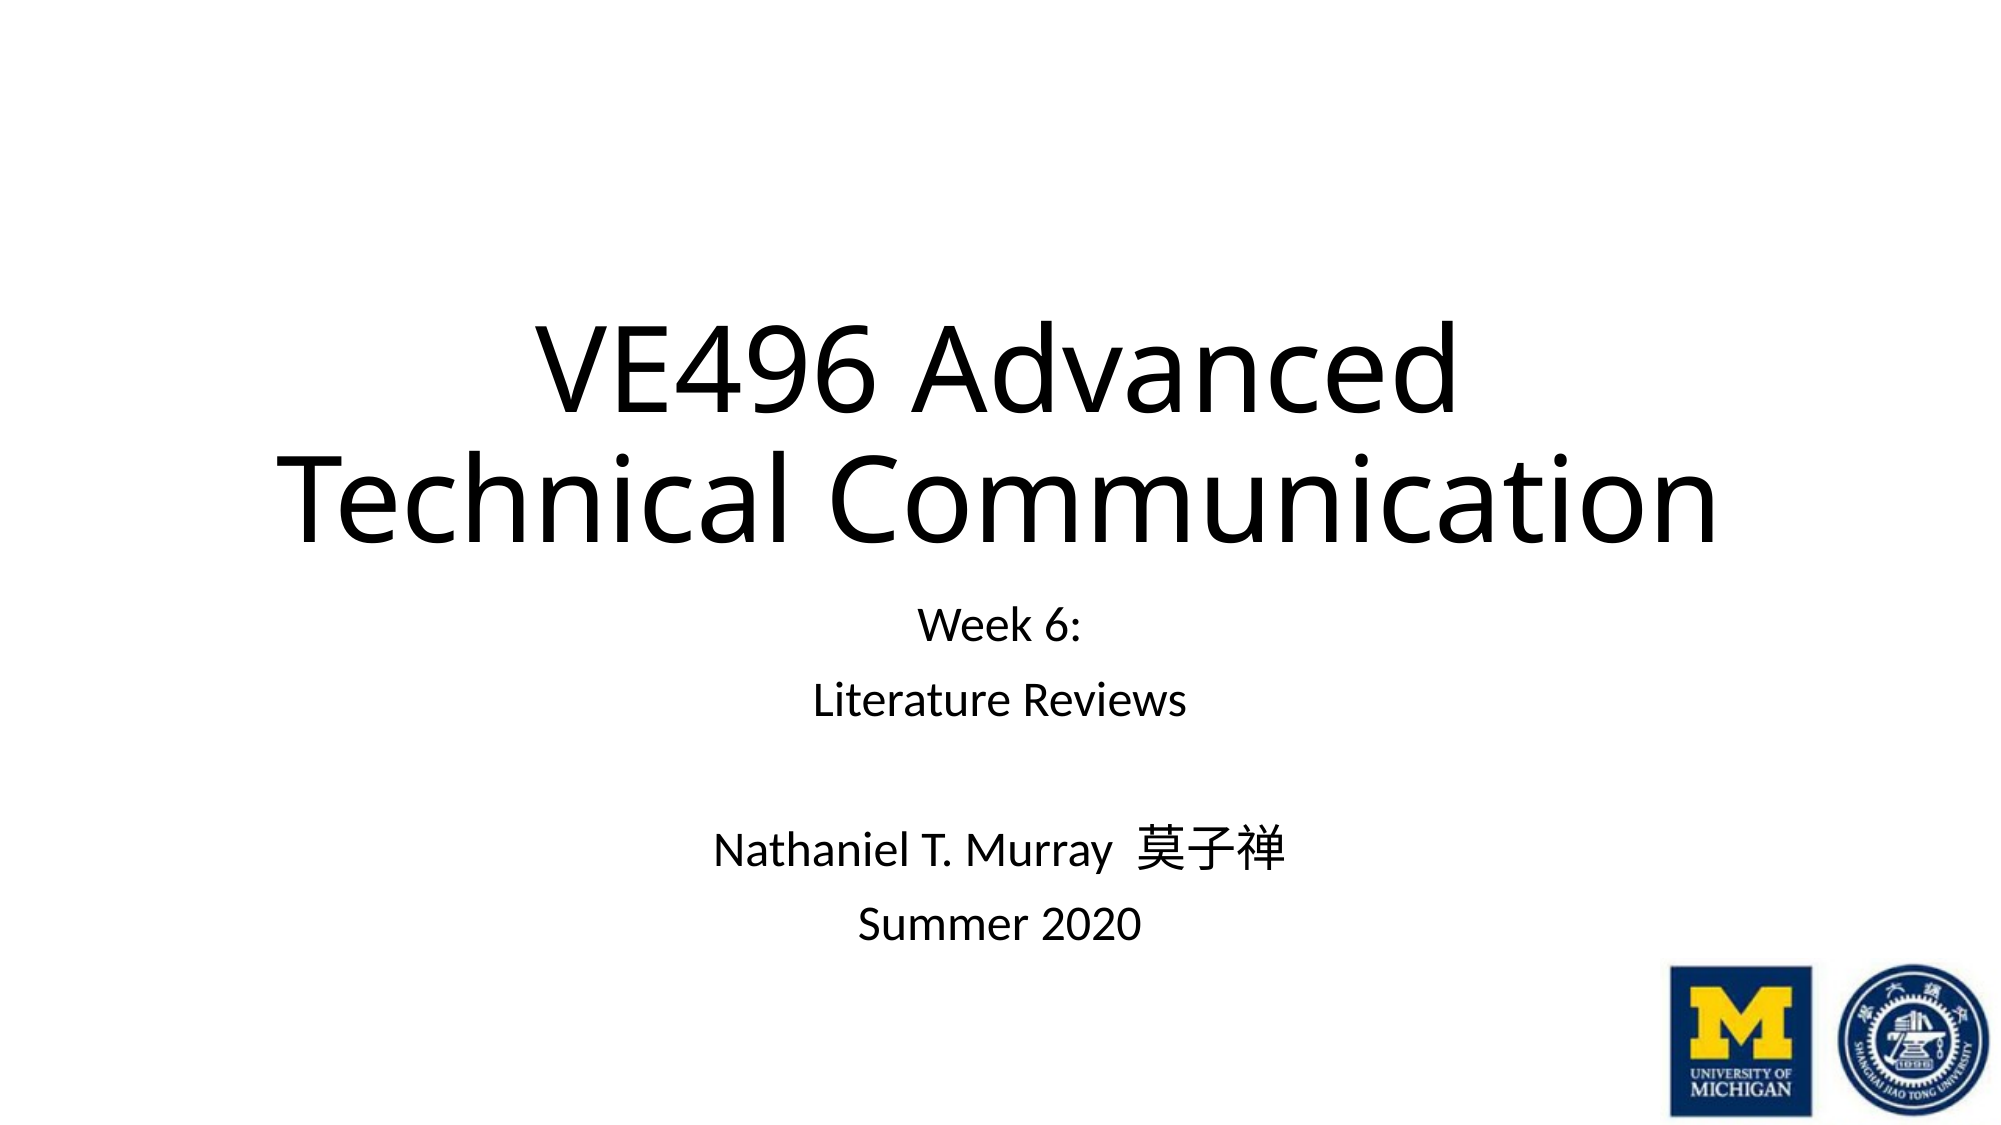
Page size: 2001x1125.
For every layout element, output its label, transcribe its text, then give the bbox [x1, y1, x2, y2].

title VE496 Advanced Technical Communication [249, 184, 1750, 576]
picture [1660, 958, 2000, 1125]
subtitle Week 6: Literature Reviews Nathaniel T. Murray 莫子禅 Summer 2020 [249, 590, 1750, 863]
